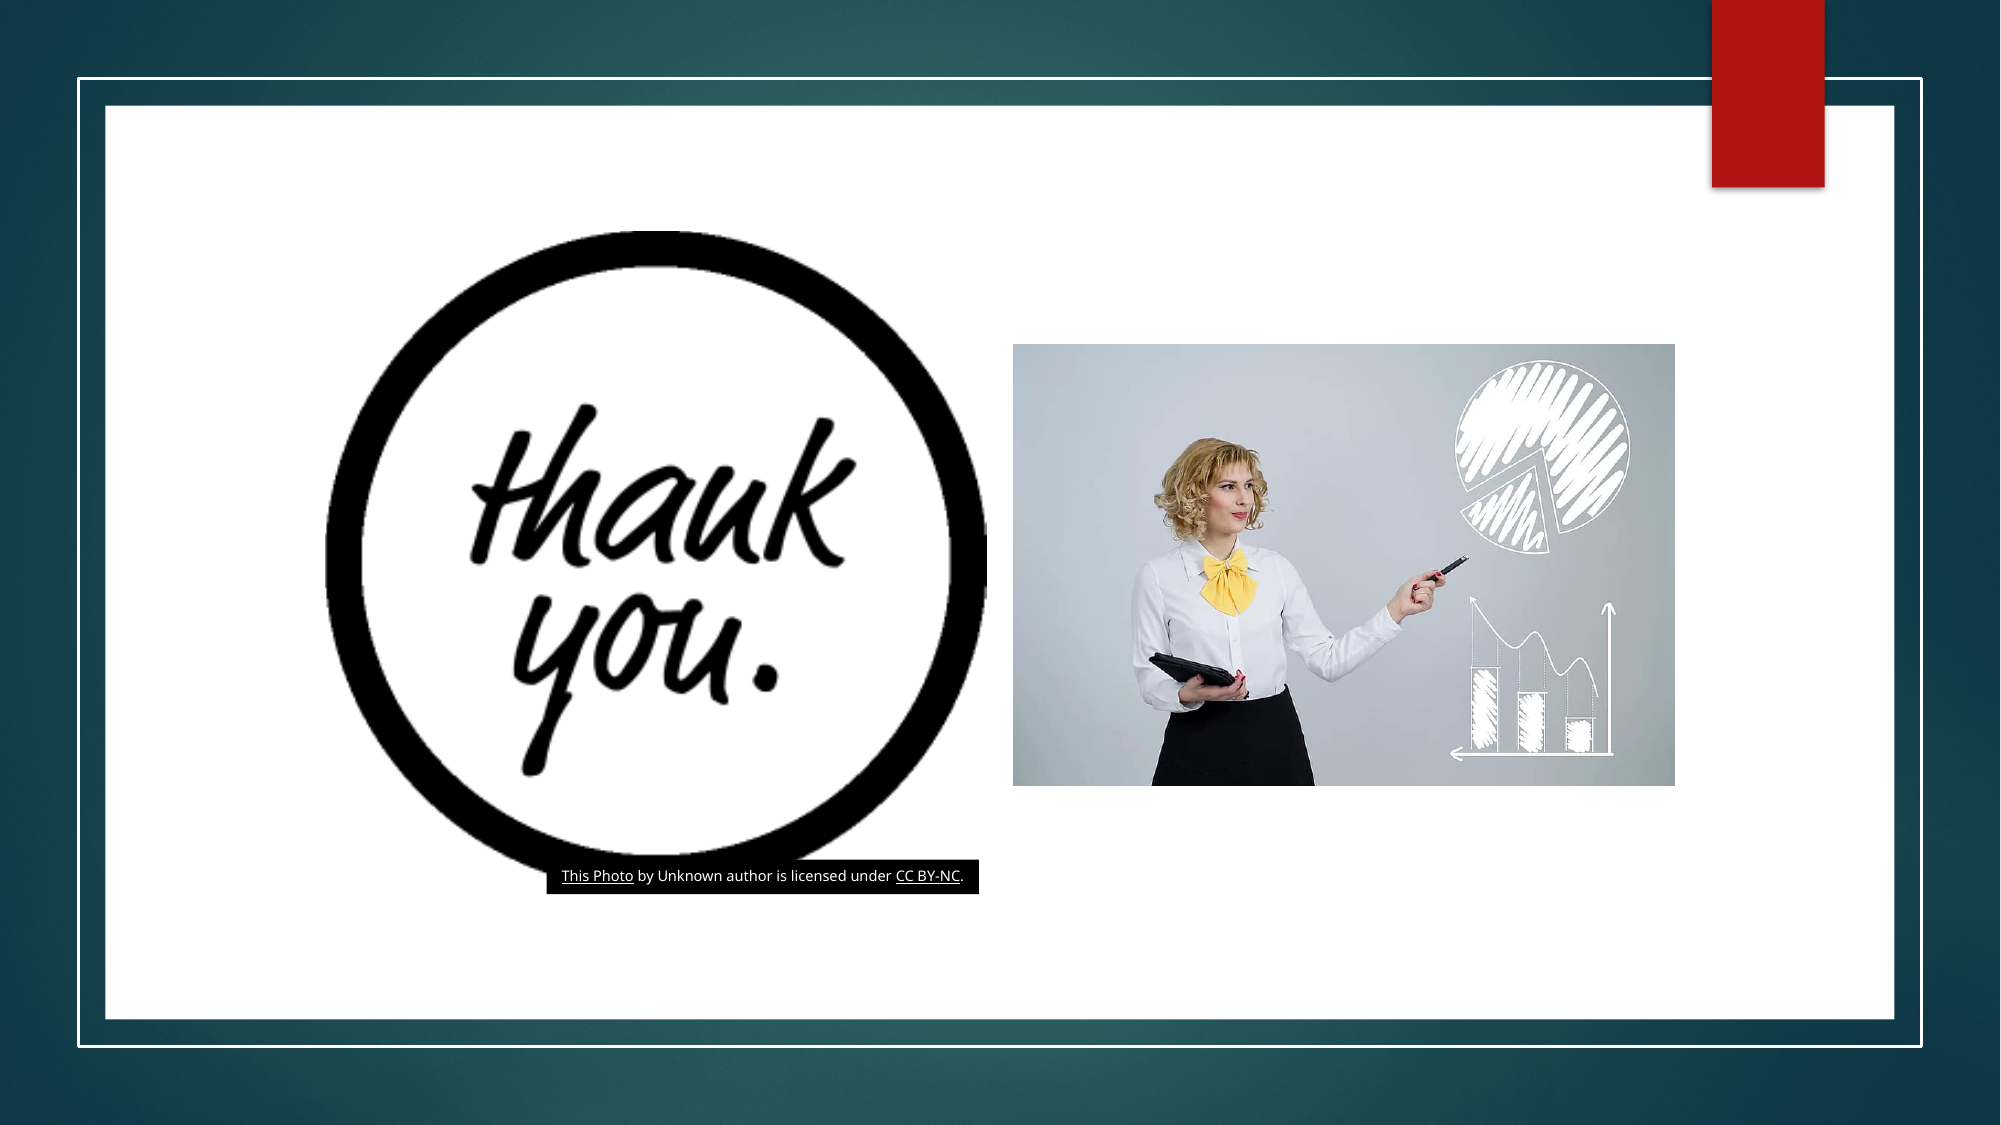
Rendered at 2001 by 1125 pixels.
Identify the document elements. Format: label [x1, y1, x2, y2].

text_box [1711, 0, 1825, 188]
text_box [0, 0, 2000, 1125]
text_box [77, 77, 1923, 1048]
picture [1012, 344, 1675, 787]
picture [325, 231, 988, 893]
